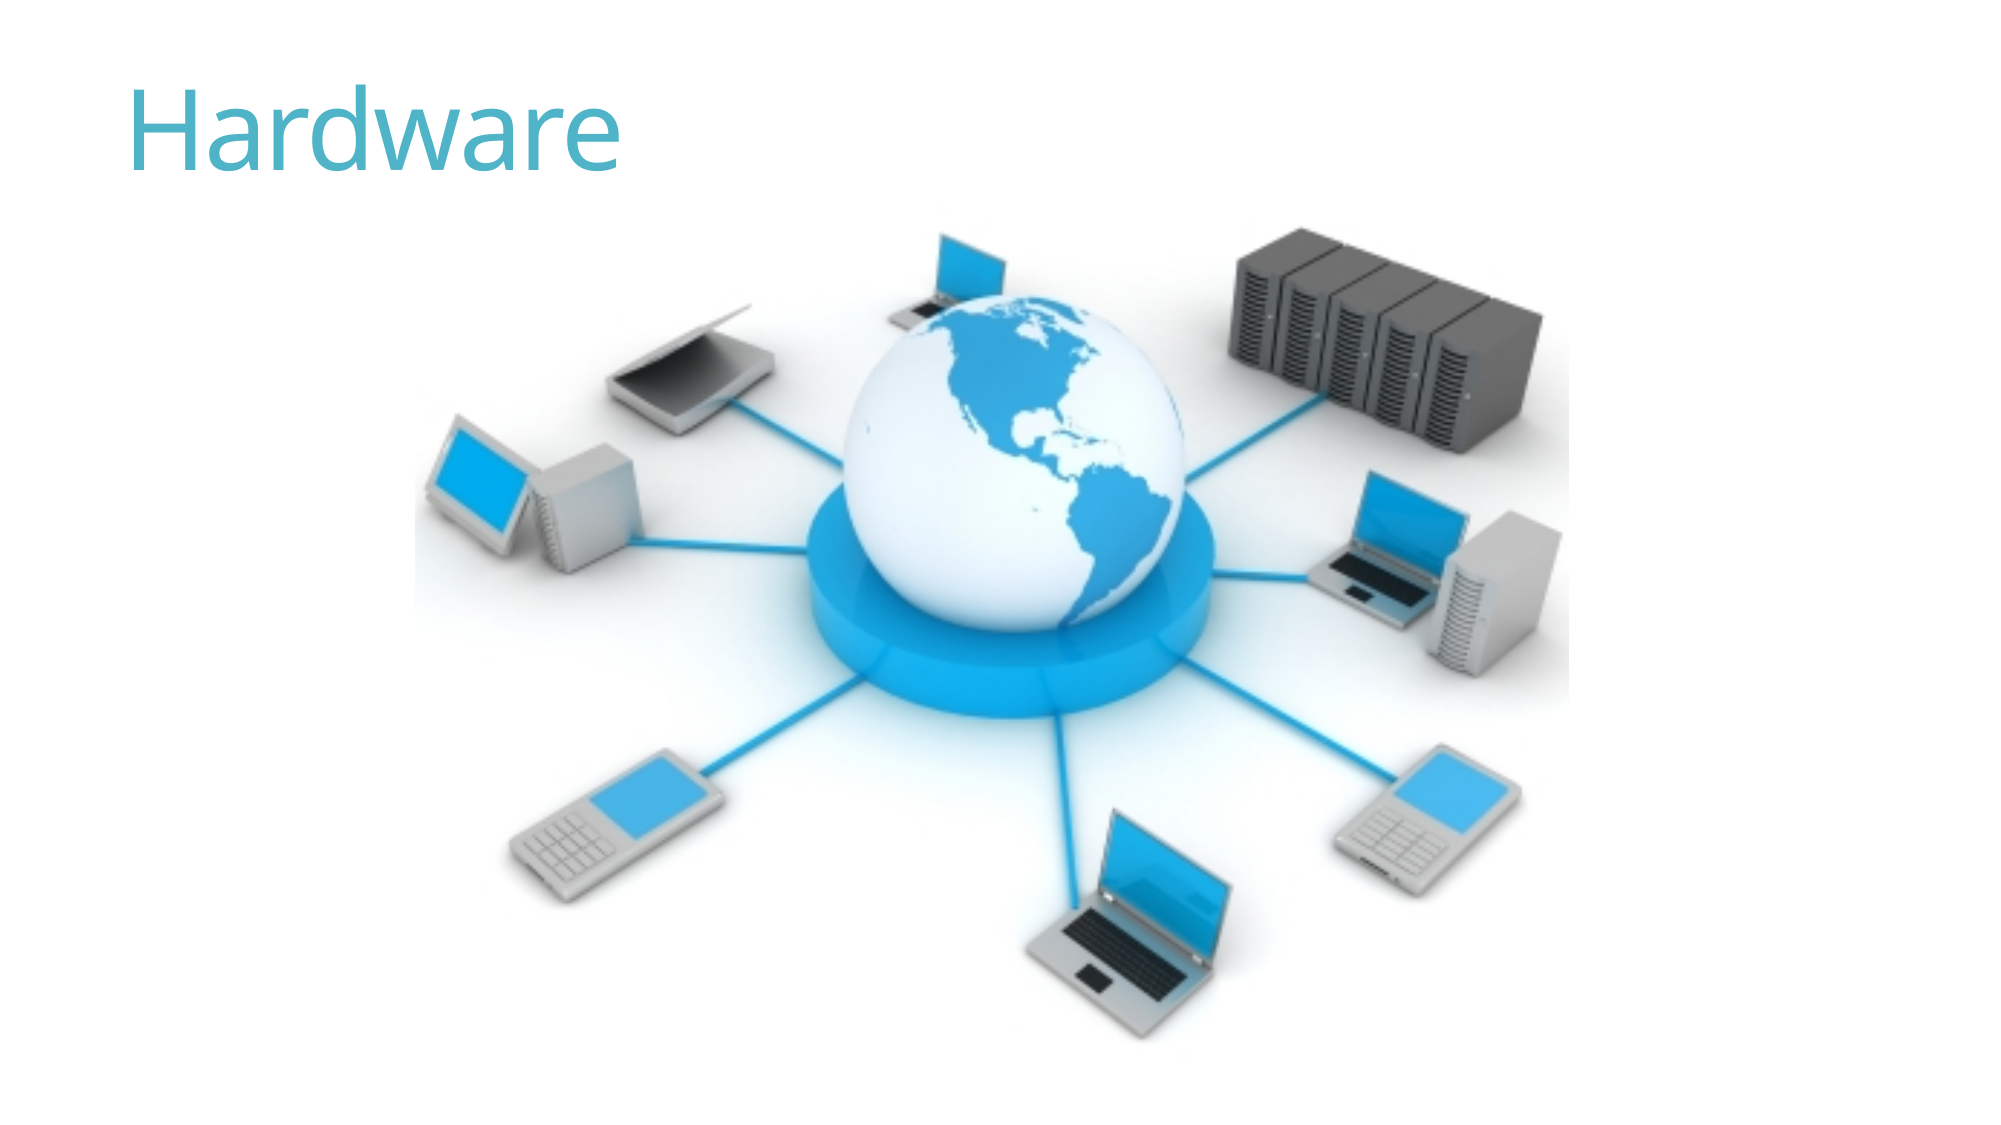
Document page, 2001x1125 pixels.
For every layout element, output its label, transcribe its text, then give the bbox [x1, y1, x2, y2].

title Hardware [108, 0, 1876, 272]
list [415, 200, 1569, 1066]
